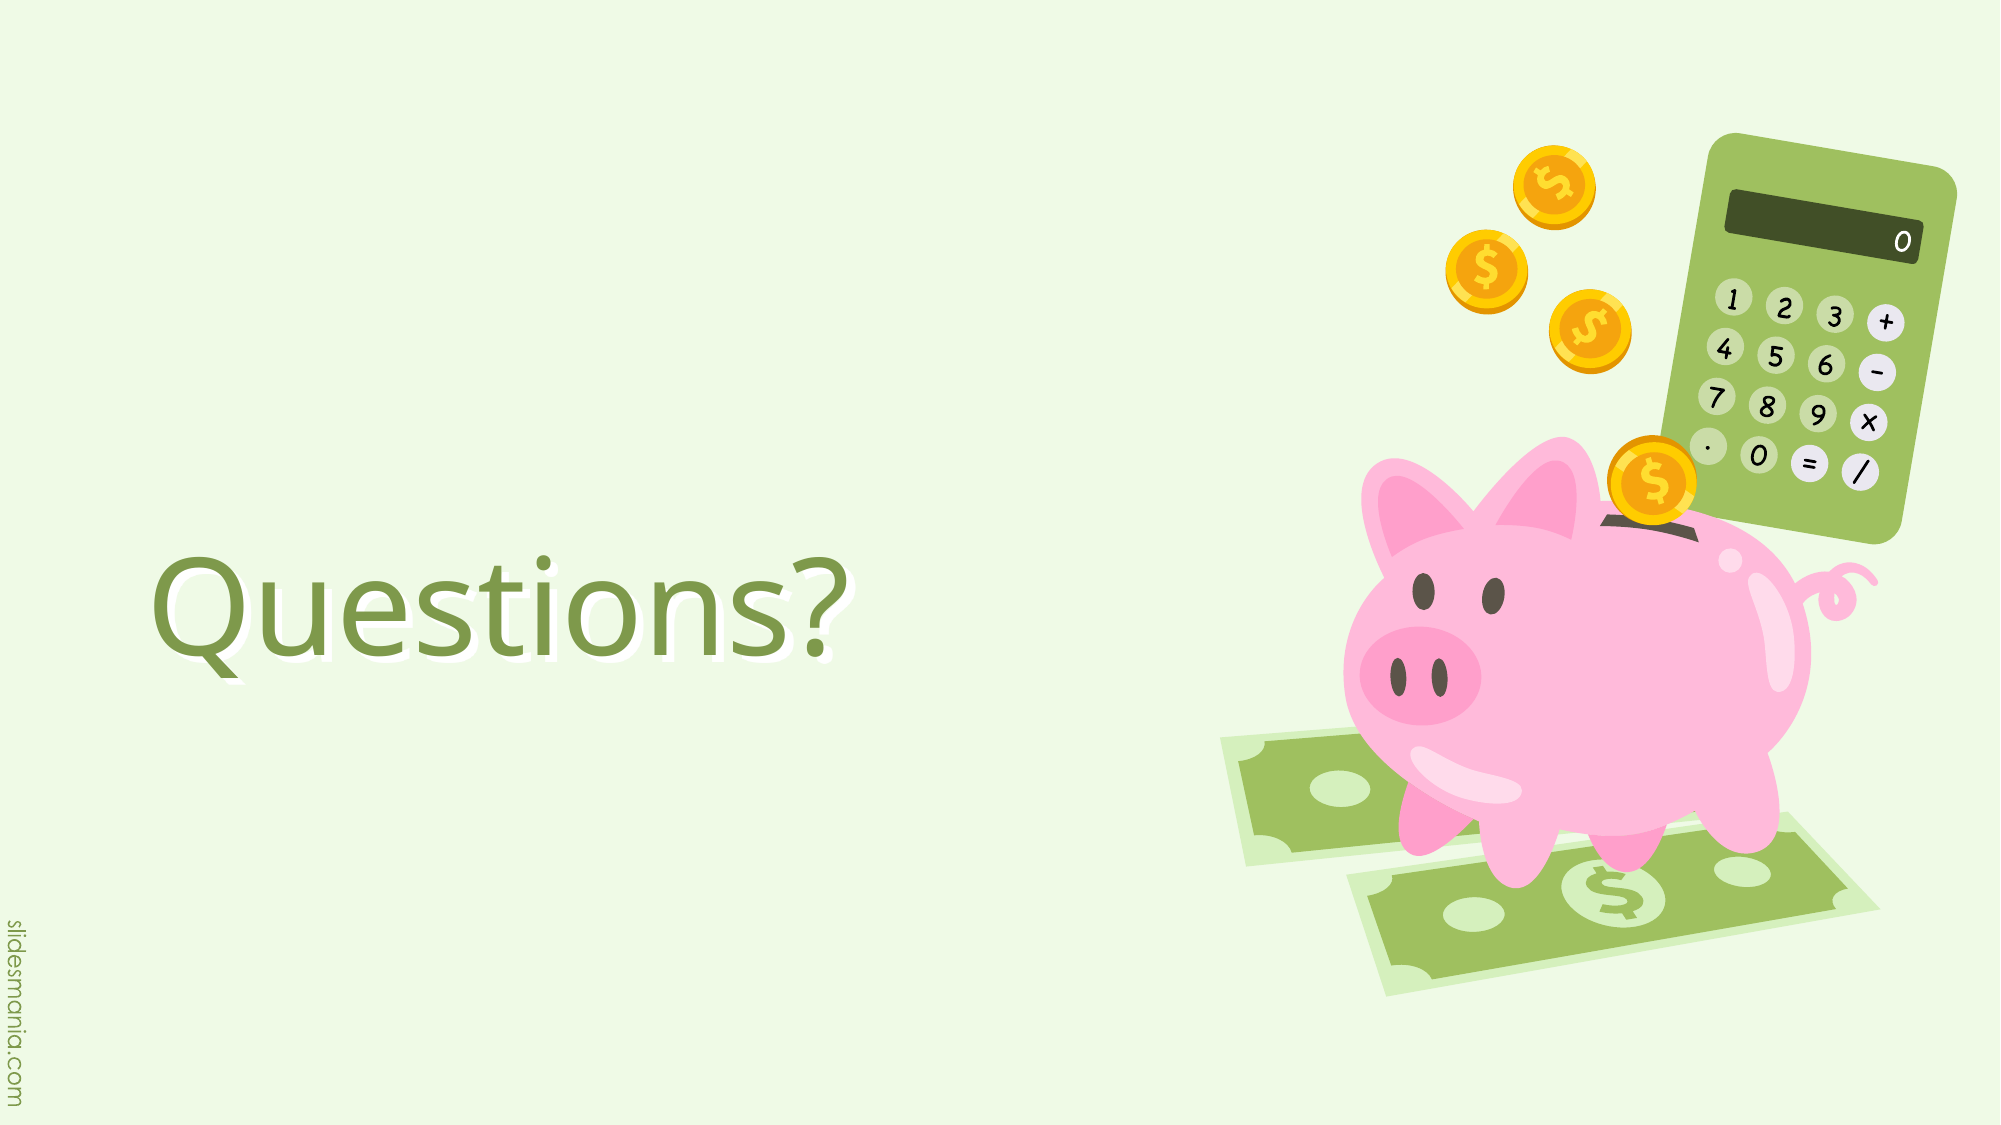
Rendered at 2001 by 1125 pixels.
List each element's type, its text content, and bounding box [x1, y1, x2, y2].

title Questions? [126, 499, 1124, 626]
